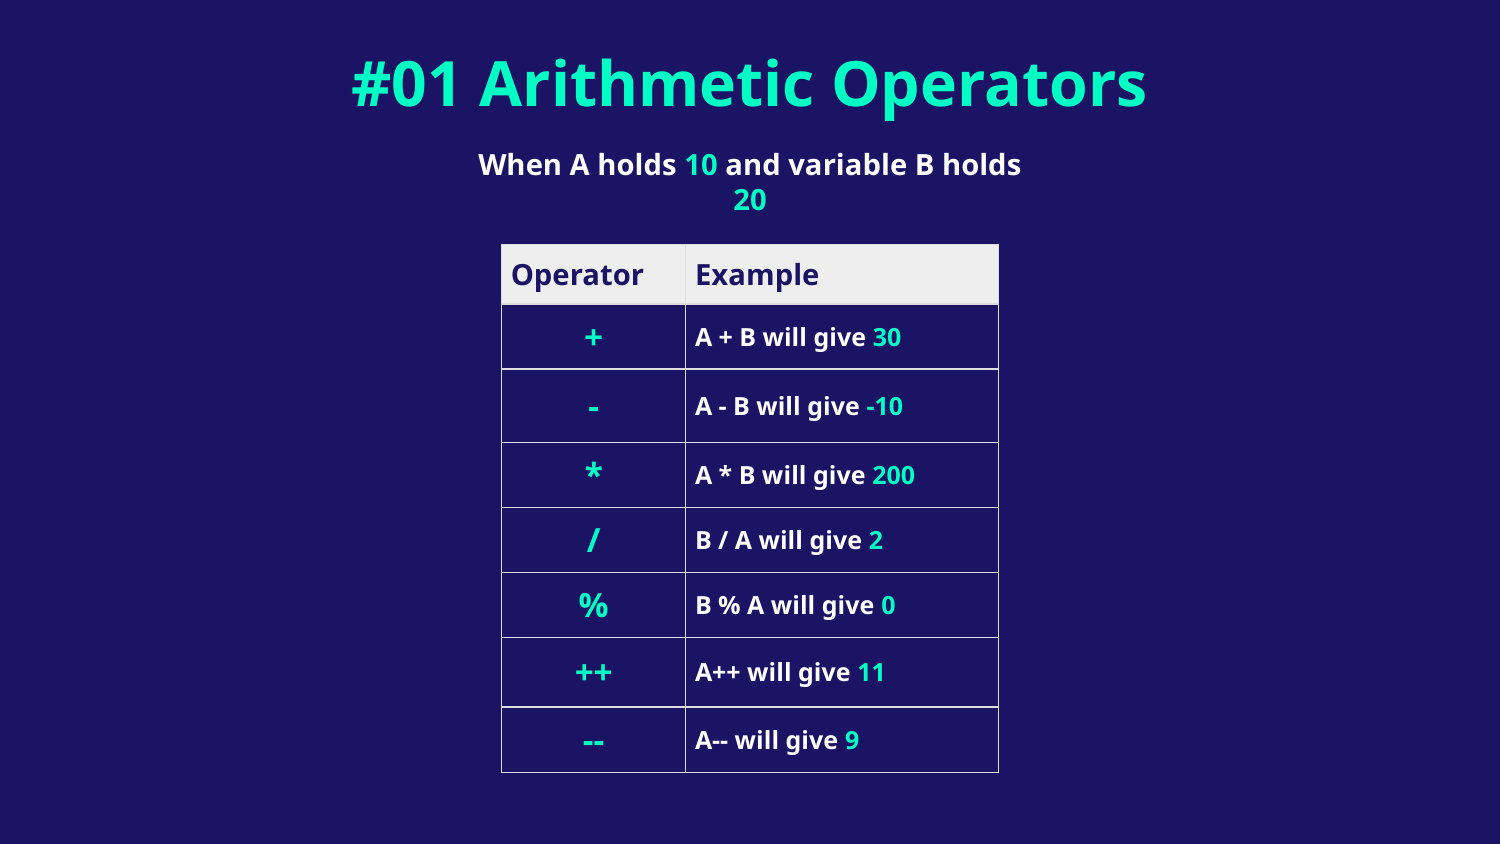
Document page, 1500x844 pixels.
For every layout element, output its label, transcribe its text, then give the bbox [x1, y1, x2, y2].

table_header Example [686, 245, 998, 303]
table_cell - [502, 370, 685, 442]
table_cell A + B will give 30 [686, 305, 998, 368]
table_cell B % A will give 0 [686, 573, 998, 637]
text_box When A holds 10 and variable B holds 20 [445, 138, 1055, 224]
table_cell A-- will give 9 [686, 708, 998, 772]
table_cell A - B will give -10 [686, 370, 998, 442]
title #01 Arithmetic Operators [209, 28, 1291, 139]
table_cell / [502, 508, 685, 572]
table_cell * [502, 443, 685, 507]
table_cell A * B will give 200 [686, 443, 998, 507]
table_cell % [502, 573, 685, 637]
table_cell + [502, 305, 685, 368]
table_cell B / A will give 2 [686, 508, 998, 572]
table_header Operator [502, 245, 685, 303]
table_cell ++ [502, 638, 685, 706]
table_cell A++ will give 11 [686, 638, 998, 706]
table_cell -- [502, 708, 685, 772]
